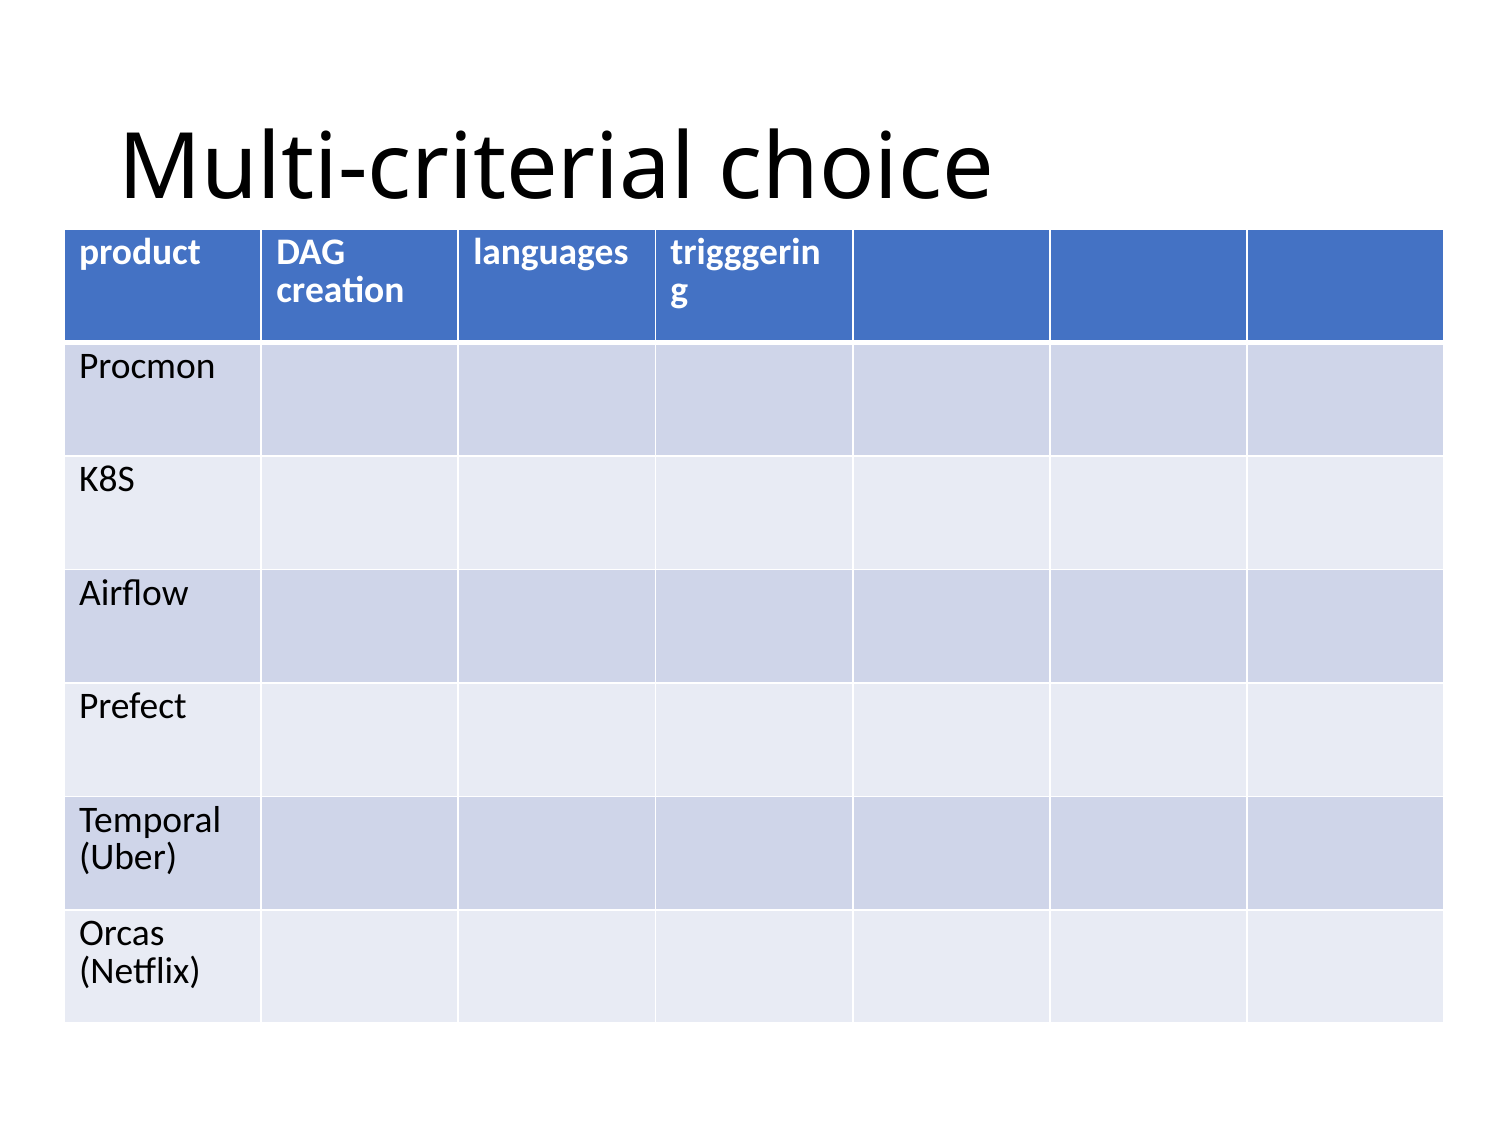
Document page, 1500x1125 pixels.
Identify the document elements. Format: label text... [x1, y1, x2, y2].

table_cell [1248, 911, 1443, 1022]
table_cell [1051, 457, 1246, 569]
table_cell [1051, 345, 1246, 455]
table_cell [854, 911, 1049, 1022]
table_cell [1248, 570, 1443, 682]
table_cell [656, 570, 852, 682]
title Multi-criterial choice [103, 59, 1397, 228]
table_cell [854, 684, 1049, 796]
table_cell [459, 684, 655, 796]
table_cell [459, 570, 655, 682]
table_cell Airflow [65, 570, 260, 682]
table_cell Prefect [65, 684, 260, 796]
table_cell [1051, 570, 1246, 682]
table_header [1248, 230, 1443, 340]
table_cell [262, 911, 457, 1022]
table_header [854, 230, 1049, 340]
table_cell [262, 457, 457, 569]
table_cell [656, 911, 852, 1022]
table_cell [854, 345, 1049, 455]
table_cell [459, 345, 655, 455]
table_header DAG creation [262, 230, 457, 340]
table_cell [1248, 457, 1443, 569]
table_cell Orcas (Netflix) [65, 911, 260, 1022]
table_cell [1051, 797, 1246, 909]
table_cell [854, 570, 1049, 682]
table_cell [854, 457, 1049, 569]
table_cell [656, 797, 852, 909]
table_header trigggering [656, 230, 852, 340]
table_cell [656, 684, 852, 796]
table_cell [262, 797, 457, 909]
table_header [1051, 230, 1246, 340]
table_header languages [459, 230, 655, 340]
table_cell [1248, 797, 1443, 909]
table_cell [1248, 345, 1443, 455]
table_cell Temporal (Uber) [65, 797, 260, 909]
table_cell [1248, 684, 1443, 796]
table_cell [656, 345, 852, 455]
table_cell K8S [65, 457, 260, 569]
table_header product [65, 230, 260, 340]
table_cell Procmon [65, 345, 260, 455]
table_cell [854, 797, 1049, 909]
table_cell [656, 457, 852, 569]
table_cell [459, 457, 655, 569]
table_cell [262, 570, 457, 682]
table_cell [1051, 911, 1246, 1022]
table_cell [262, 684, 457, 796]
table_cell [459, 911, 655, 1022]
table_cell [1051, 684, 1246, 796]
table_cell [459, 797, 655, 909]
table_cell [262, 345, 457, 455]
